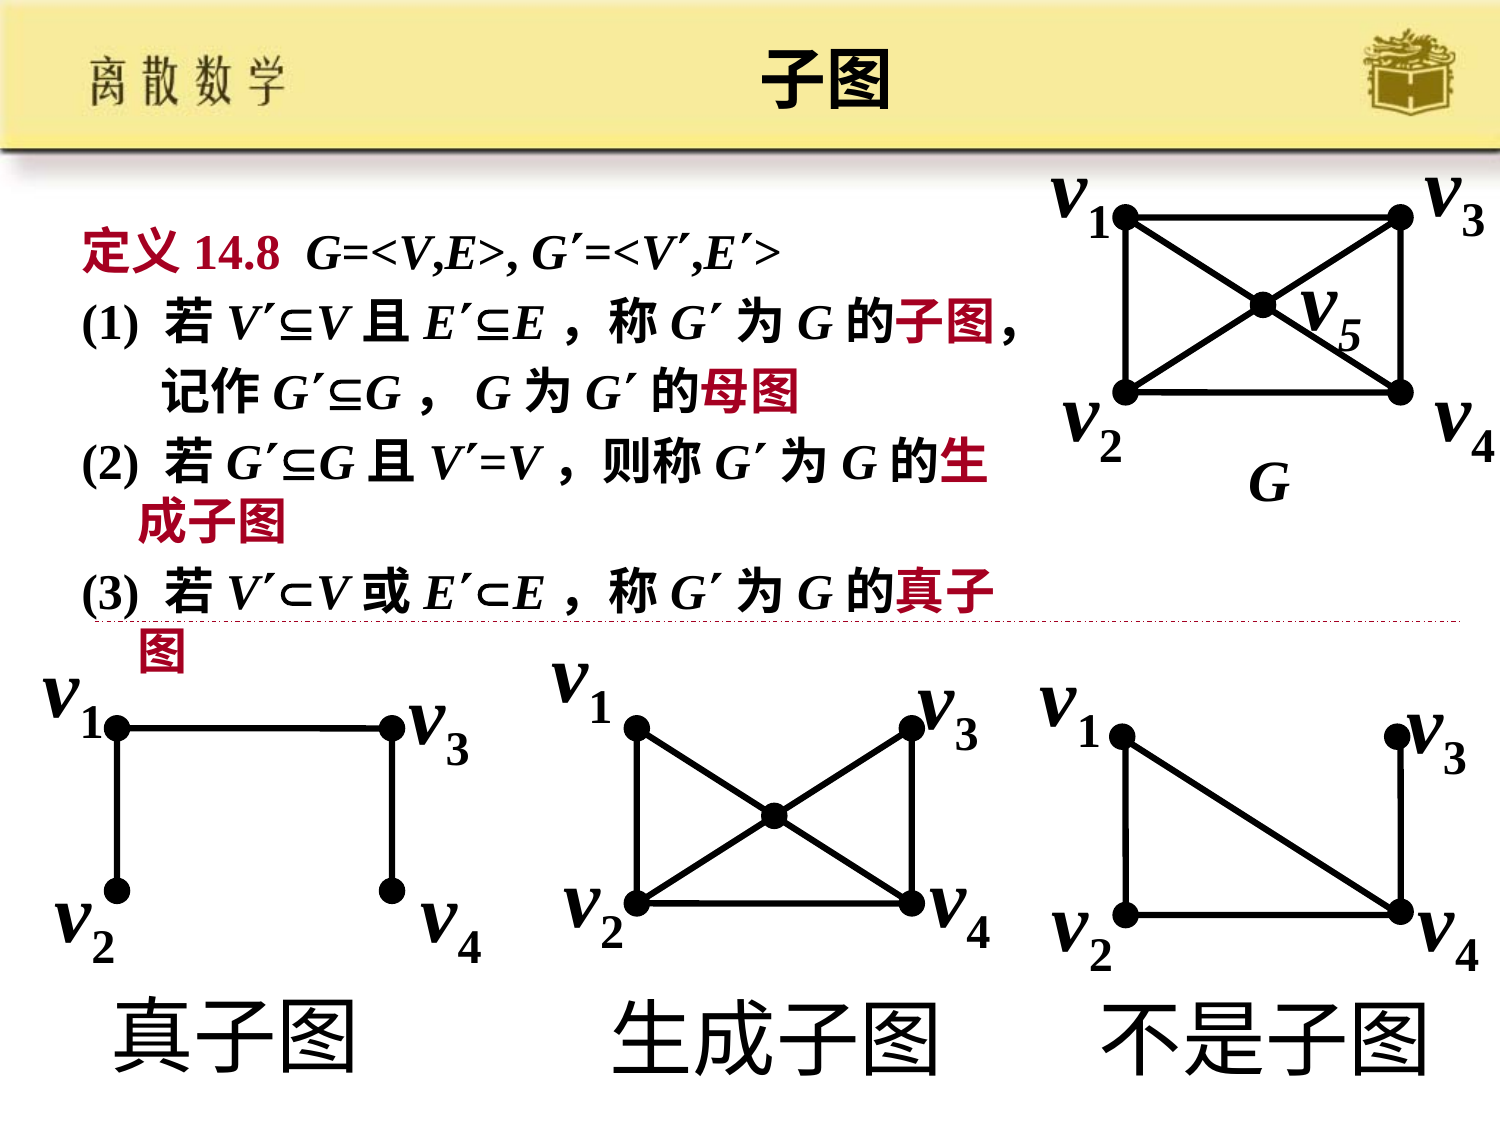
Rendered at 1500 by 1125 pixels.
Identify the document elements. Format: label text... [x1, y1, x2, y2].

title 子图 [324, 42, 1329, 112]
text_box 不是子图 [1083, 978, 1459, 1094]
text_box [1022, 635, 1497, 976]
list 定义14.8 G=<V,E>, G=<V,E> (1) 若VV且EE，称G为G的子图， 记作GG，G为G的母图 (2) 若GG且V=V，则称G为G的生成子图 (3) 若VV或EE，称G为G的真子图 [66, 211, 1036, 567]
text_box 生成子图 [557, 978, 996, 1094]
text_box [1033, 125, 1500, 522]
picture [0, 0, 1500, 1125]
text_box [534, 622, 1008, 952]
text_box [534, 612, 1008, 621]
text_box 真子图 [66, 975, 404, 1091]
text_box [25, 627, 500, 967]
